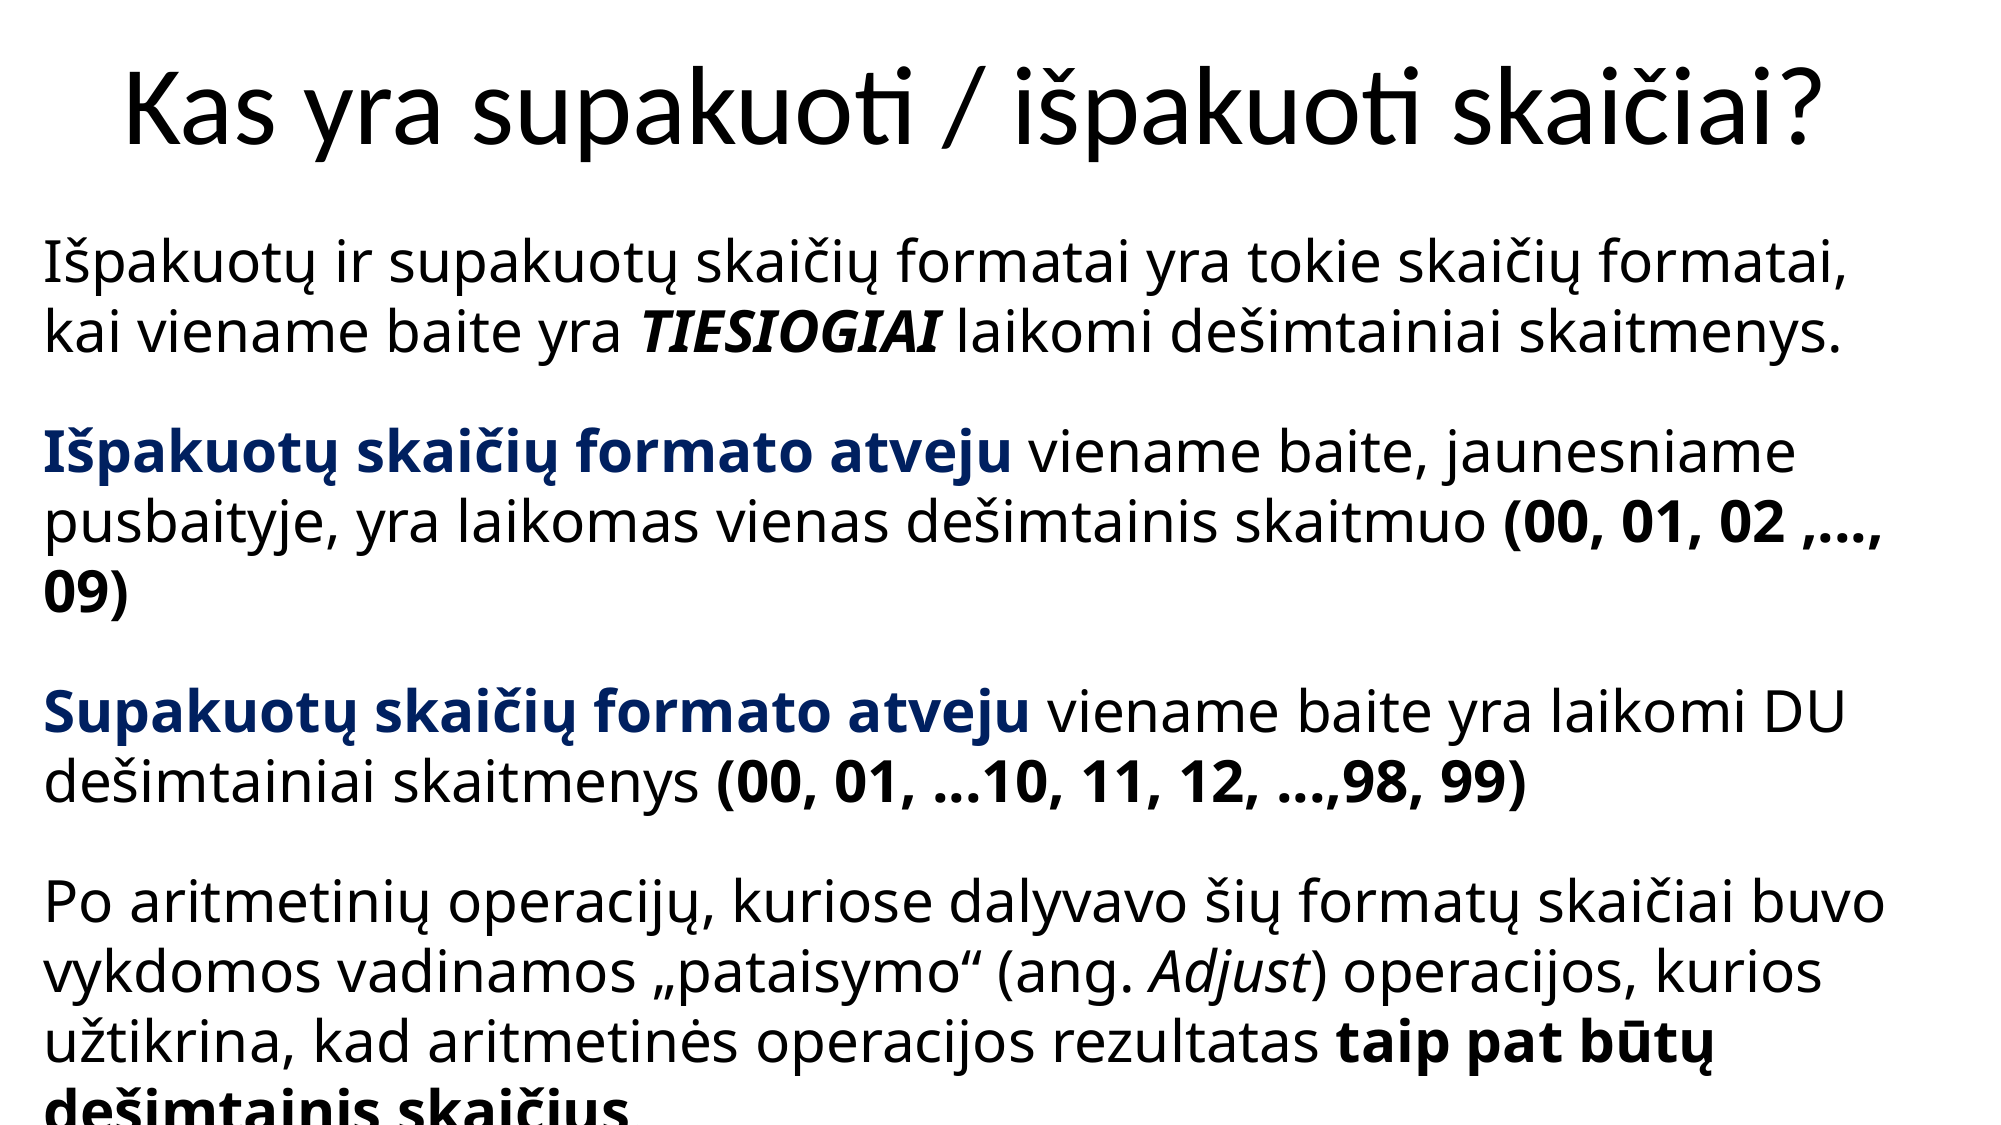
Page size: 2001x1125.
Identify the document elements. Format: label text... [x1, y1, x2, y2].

text_box Kas yra supakuoti / išpakuoti skaičiai? [108, 24, 1845, 175]
text_box Išpakuotų ir supakuotų skaičių formatai yra tokie skaičių formatai, kai viename baite yra TIESIOGIAI laikomi dešimtainiai skaitmenys. Išpakuotų skaičių formato atveju viename baite, jaunesniame pusbaityje, yra laikomas vienas dešimtainis skaitmuo (00, 01, 02 ,..., 09) Supakuotų skaičių formato atveju viename baite yra laikomi DU dešimtainiai skaitmenys (00, 01, ...10, 11, 12, ...,98, 99) Po aritmetinių operacijų, kuriose dalyvavo šių formatų skaičiai buvo vykdomos vadinamos „pataisymo“ (ang. Adjust) operacijos, kurios užtikrina, kad aritmetinės operacijos rezultatas taip pat būtų dešimtainis skaičius. [28, 216, 1925, 1125]
